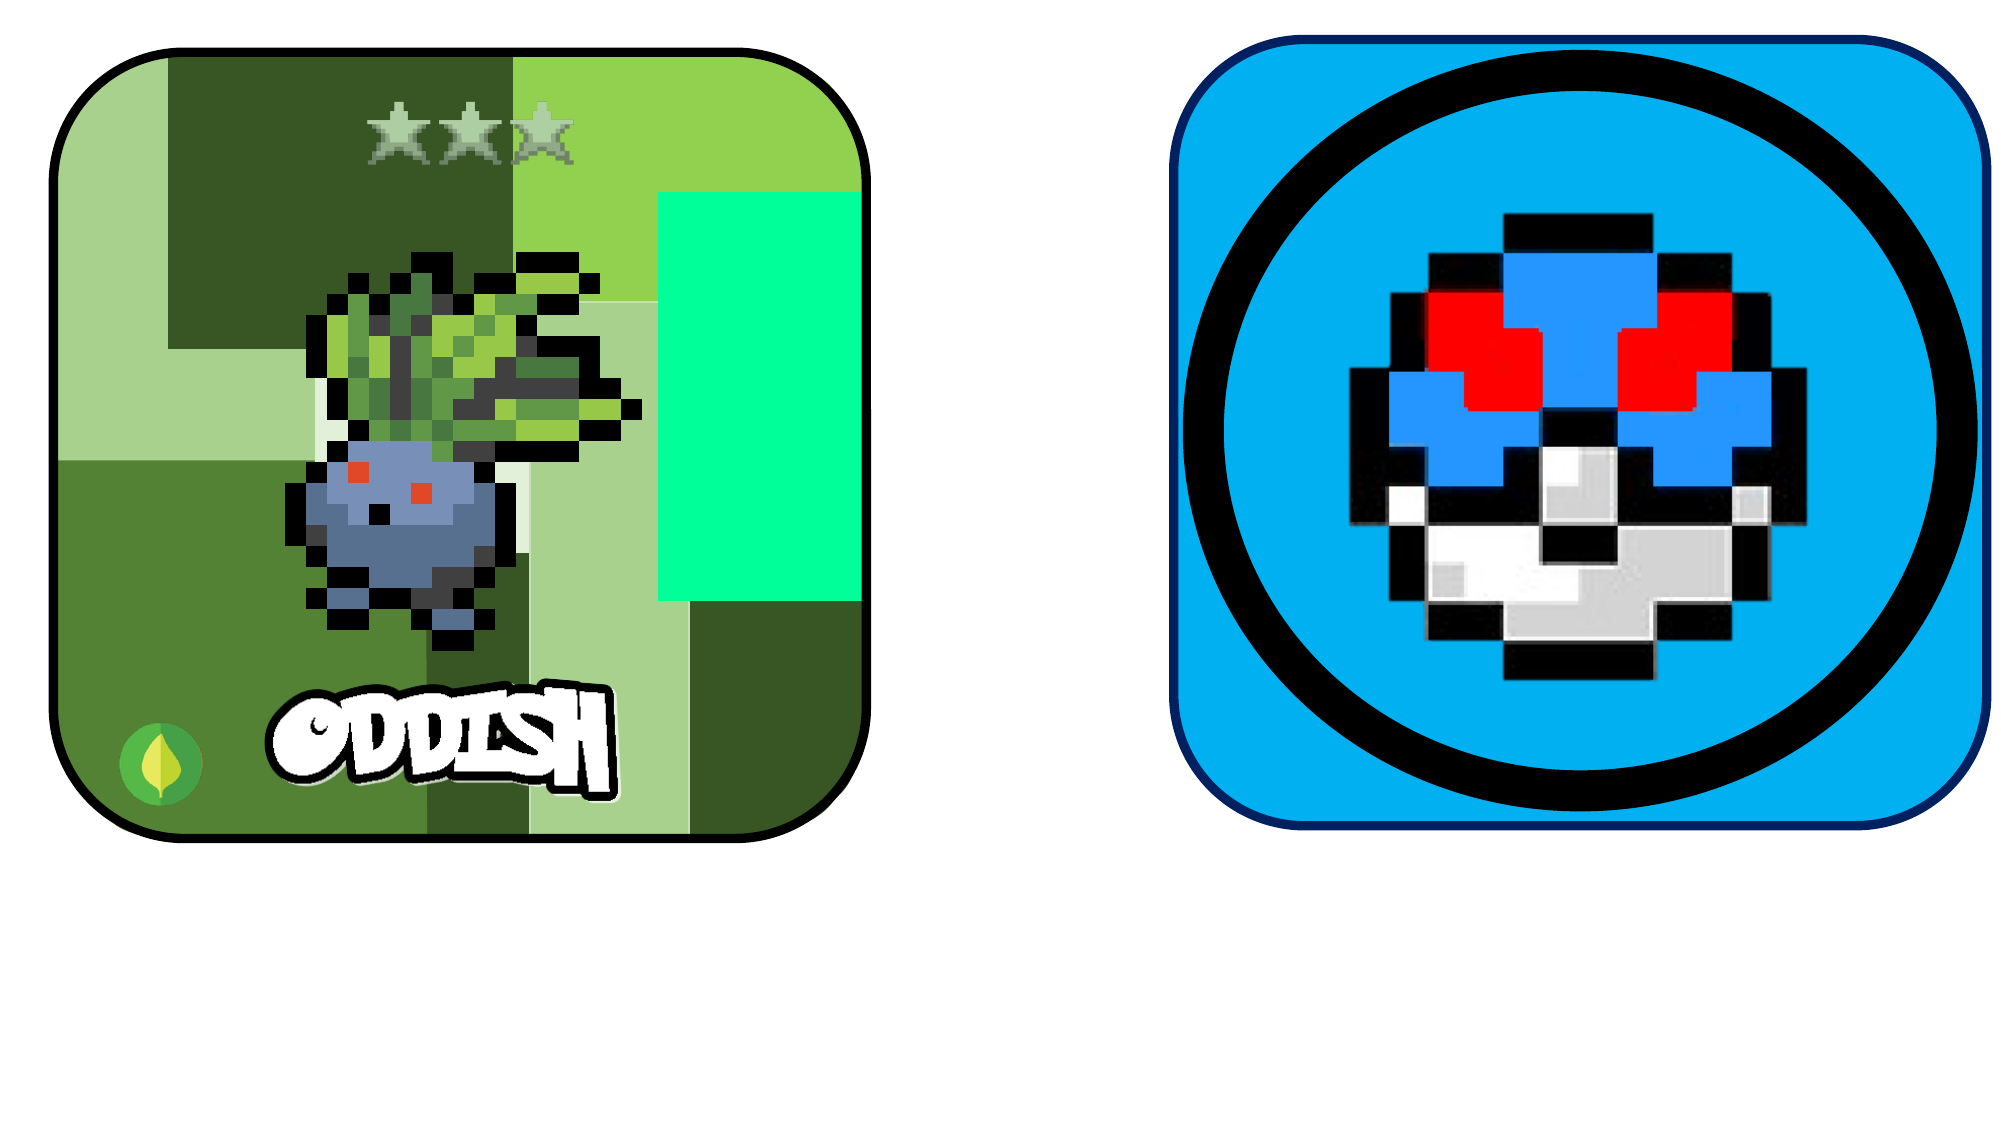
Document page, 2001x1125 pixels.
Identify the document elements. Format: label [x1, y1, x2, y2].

text_box [1173, 39, 1987, 826]
text_box [50, 50, 869, 841]
